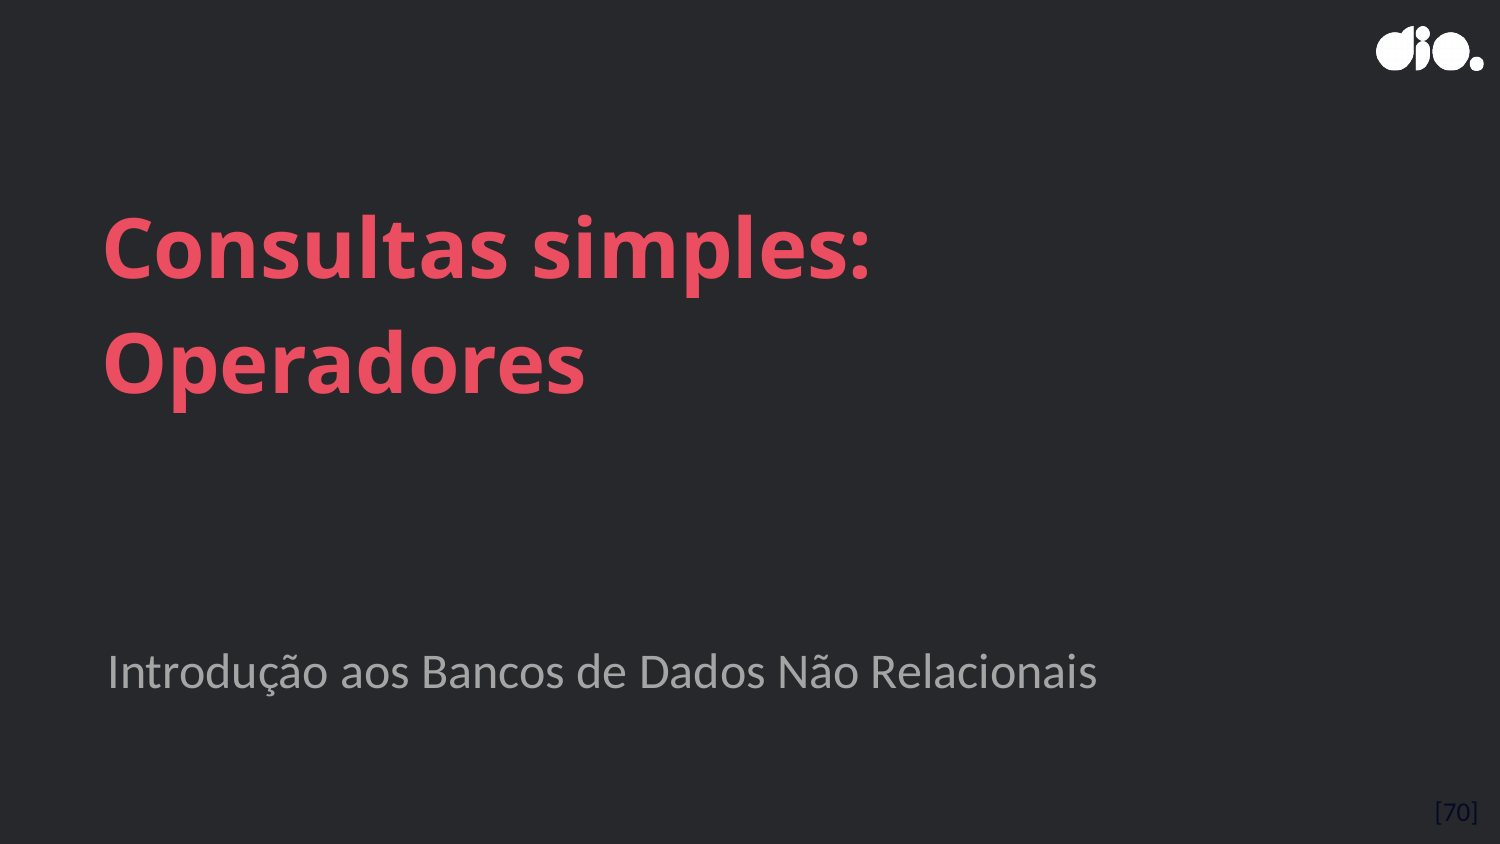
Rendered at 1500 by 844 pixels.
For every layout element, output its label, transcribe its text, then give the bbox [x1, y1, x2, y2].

slide_number [70] [1403, 779, 1494, 844]
text_box Introdução aos Bancos de Dados Não Relacionais [92, 635, 1309, 701]
picture [1376, 26, 1485, 72]
text_box Consultas simples: Operadores [85, 165, 1302, 430]
